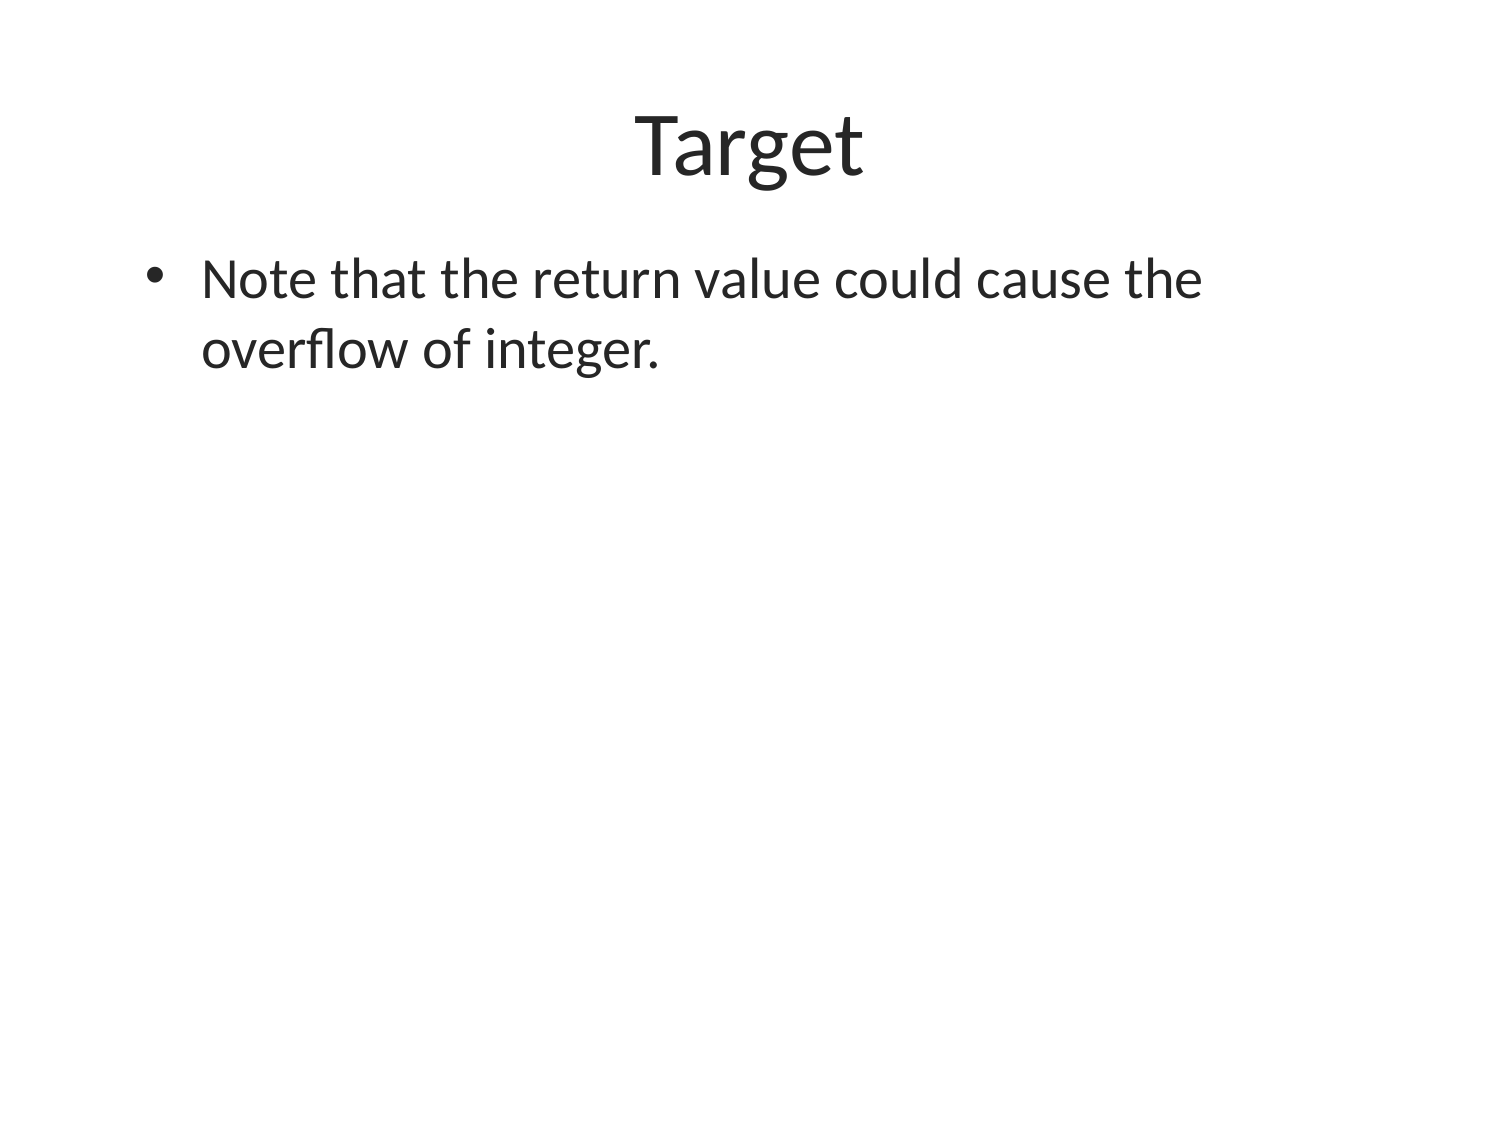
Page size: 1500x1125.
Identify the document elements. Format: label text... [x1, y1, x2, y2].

title Target [75, 45, 1425, 233]
list Note that the return value could cause the overflow of integer. [130, 232, 1420, 1011]
